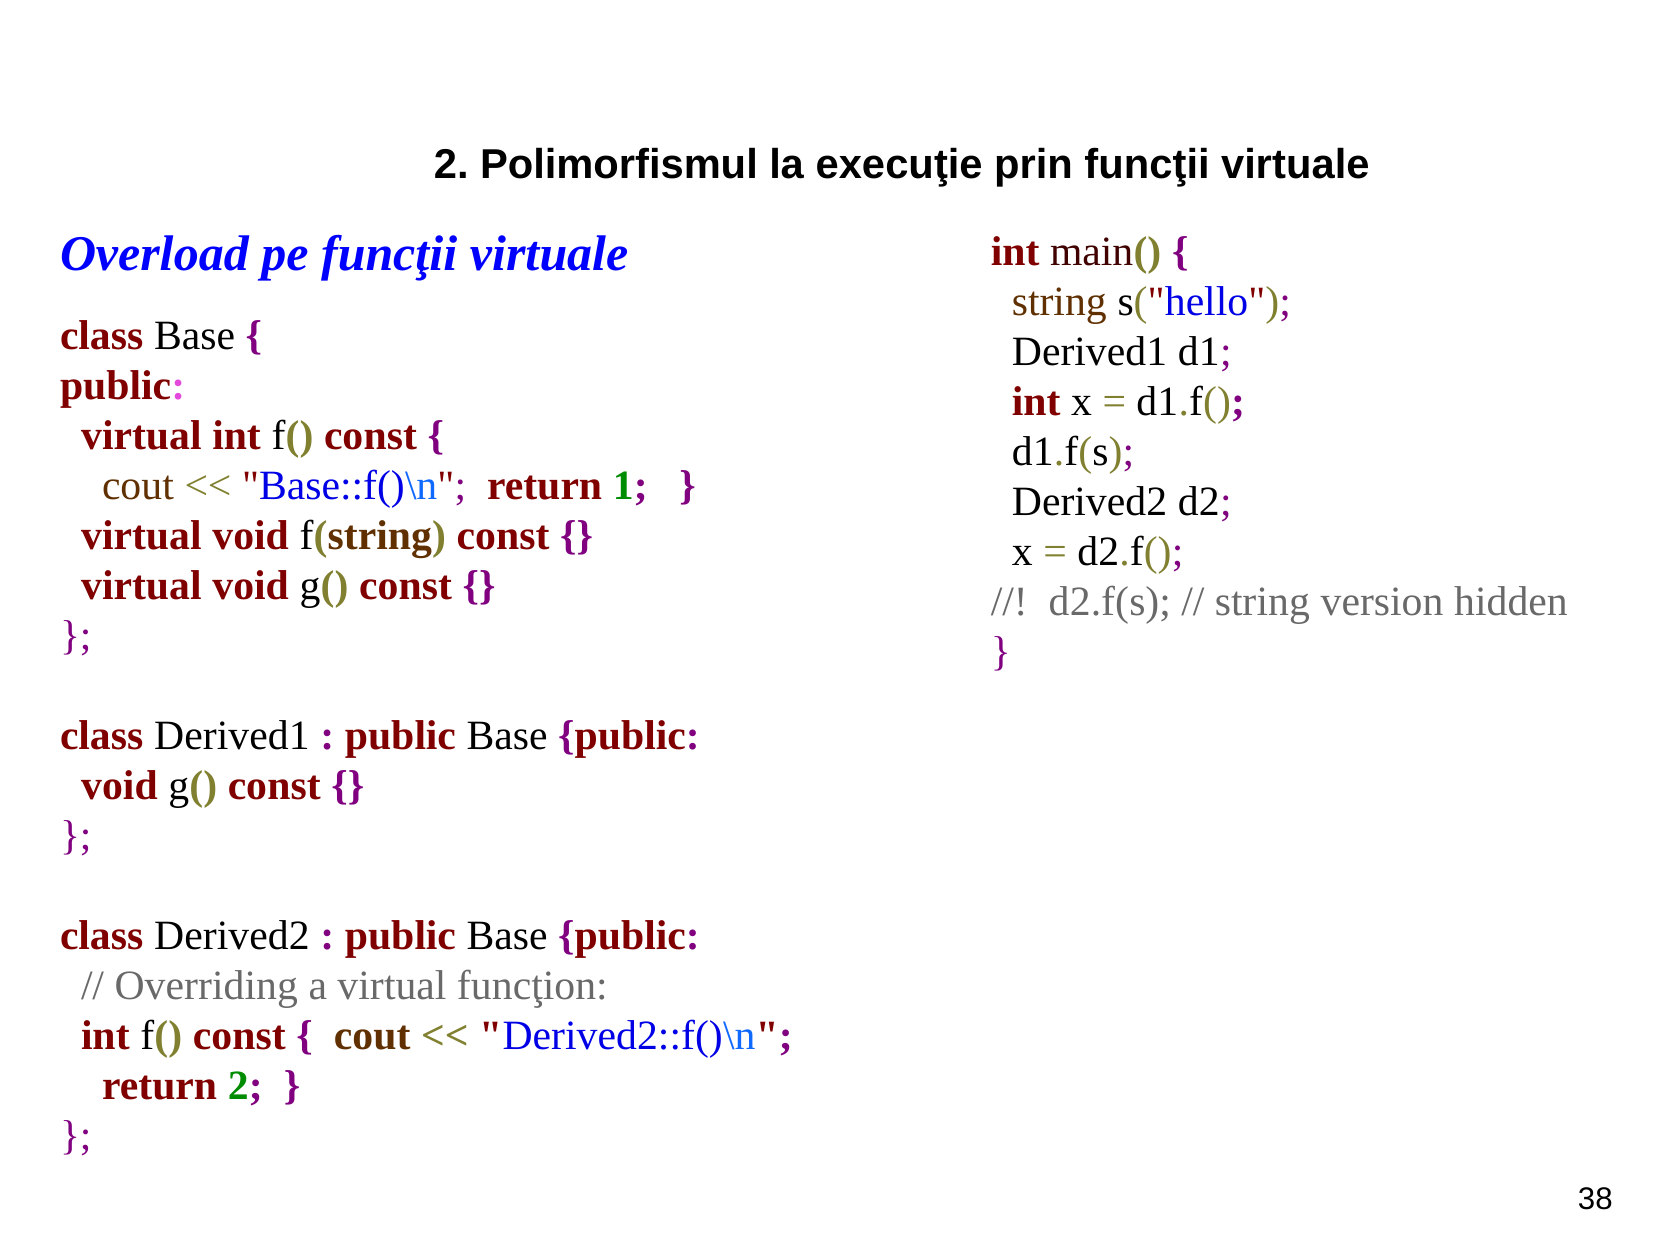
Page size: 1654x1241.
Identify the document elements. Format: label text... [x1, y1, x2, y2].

text_box Overload pe funcţii virtuale [45, 205, 673, 292]
text_box class Base { public: virtual int f() const { cout << "Base::f()\n"; return 1; } virtual void f(string) const {} virtual void g() const {} }; class Derived1 : public Base {public: void g() const {} }; class Derived2 : public Base {public: // Overriding a virtual funcţion: int f() const { cout << "Derived2::f()\n"; return 2; } }; [45, 292, 824, 1184]
text_box 38 [1526, 1158, 1630, 1225]
text_box int main() { string s("hello"); Derived1 d1; int x = d1.f(); d1.f(s); Derived2 d2; x = d2.f(); //! d2.f(s); // string version hidden } [975, 208, 1603, 701]
text_box 2. Polimorfismul la execuţie prin funcţii virtuale [380, 135, 1423, 209]
